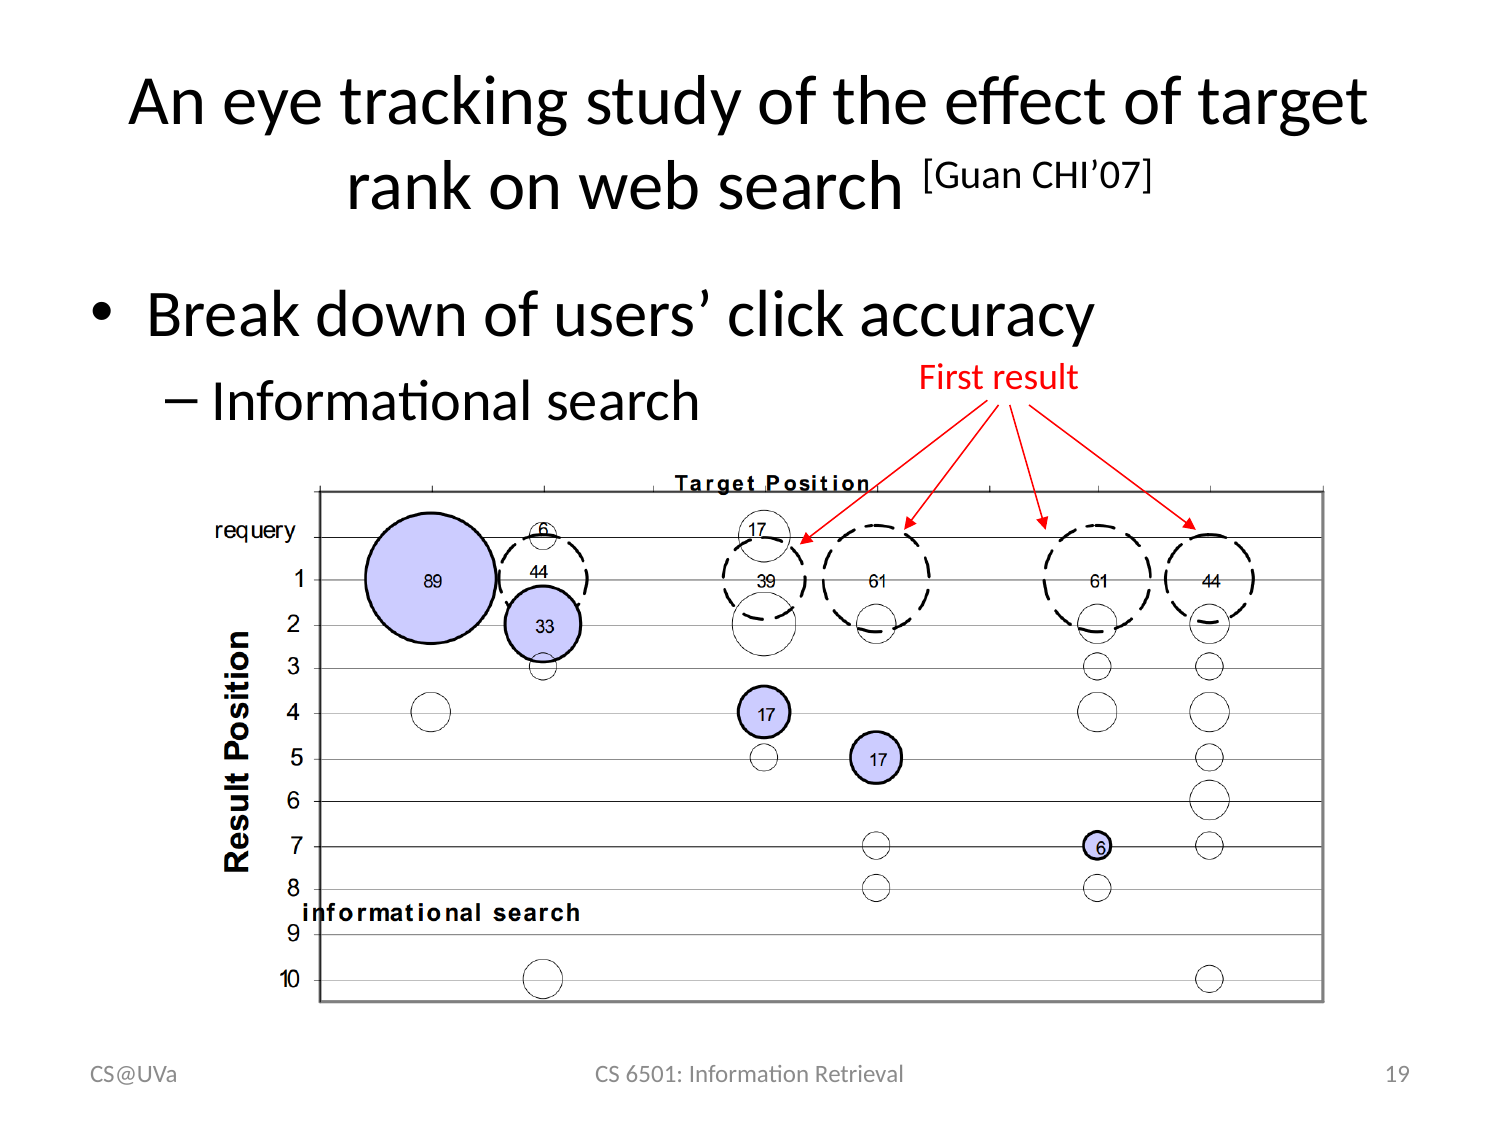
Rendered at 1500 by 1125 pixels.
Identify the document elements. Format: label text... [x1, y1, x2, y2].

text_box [799, 344, 1240, 545]
slide_number 19 [1074, 1042, 1425, 1103]
slide_number CS@UVa [75, 1042, 425, 1103]
list Break down of users’ click accuracy Informational search [75, 262, 1425, 1005]
footer CS 6501: Information Retrieval [512, 1042, 988, 1103]
title An eye tracking study of the effect of target rank on web search [Guan CHI’07] [75, 45, 1425, 233]
picture [214, 466, 1327, 1006]
